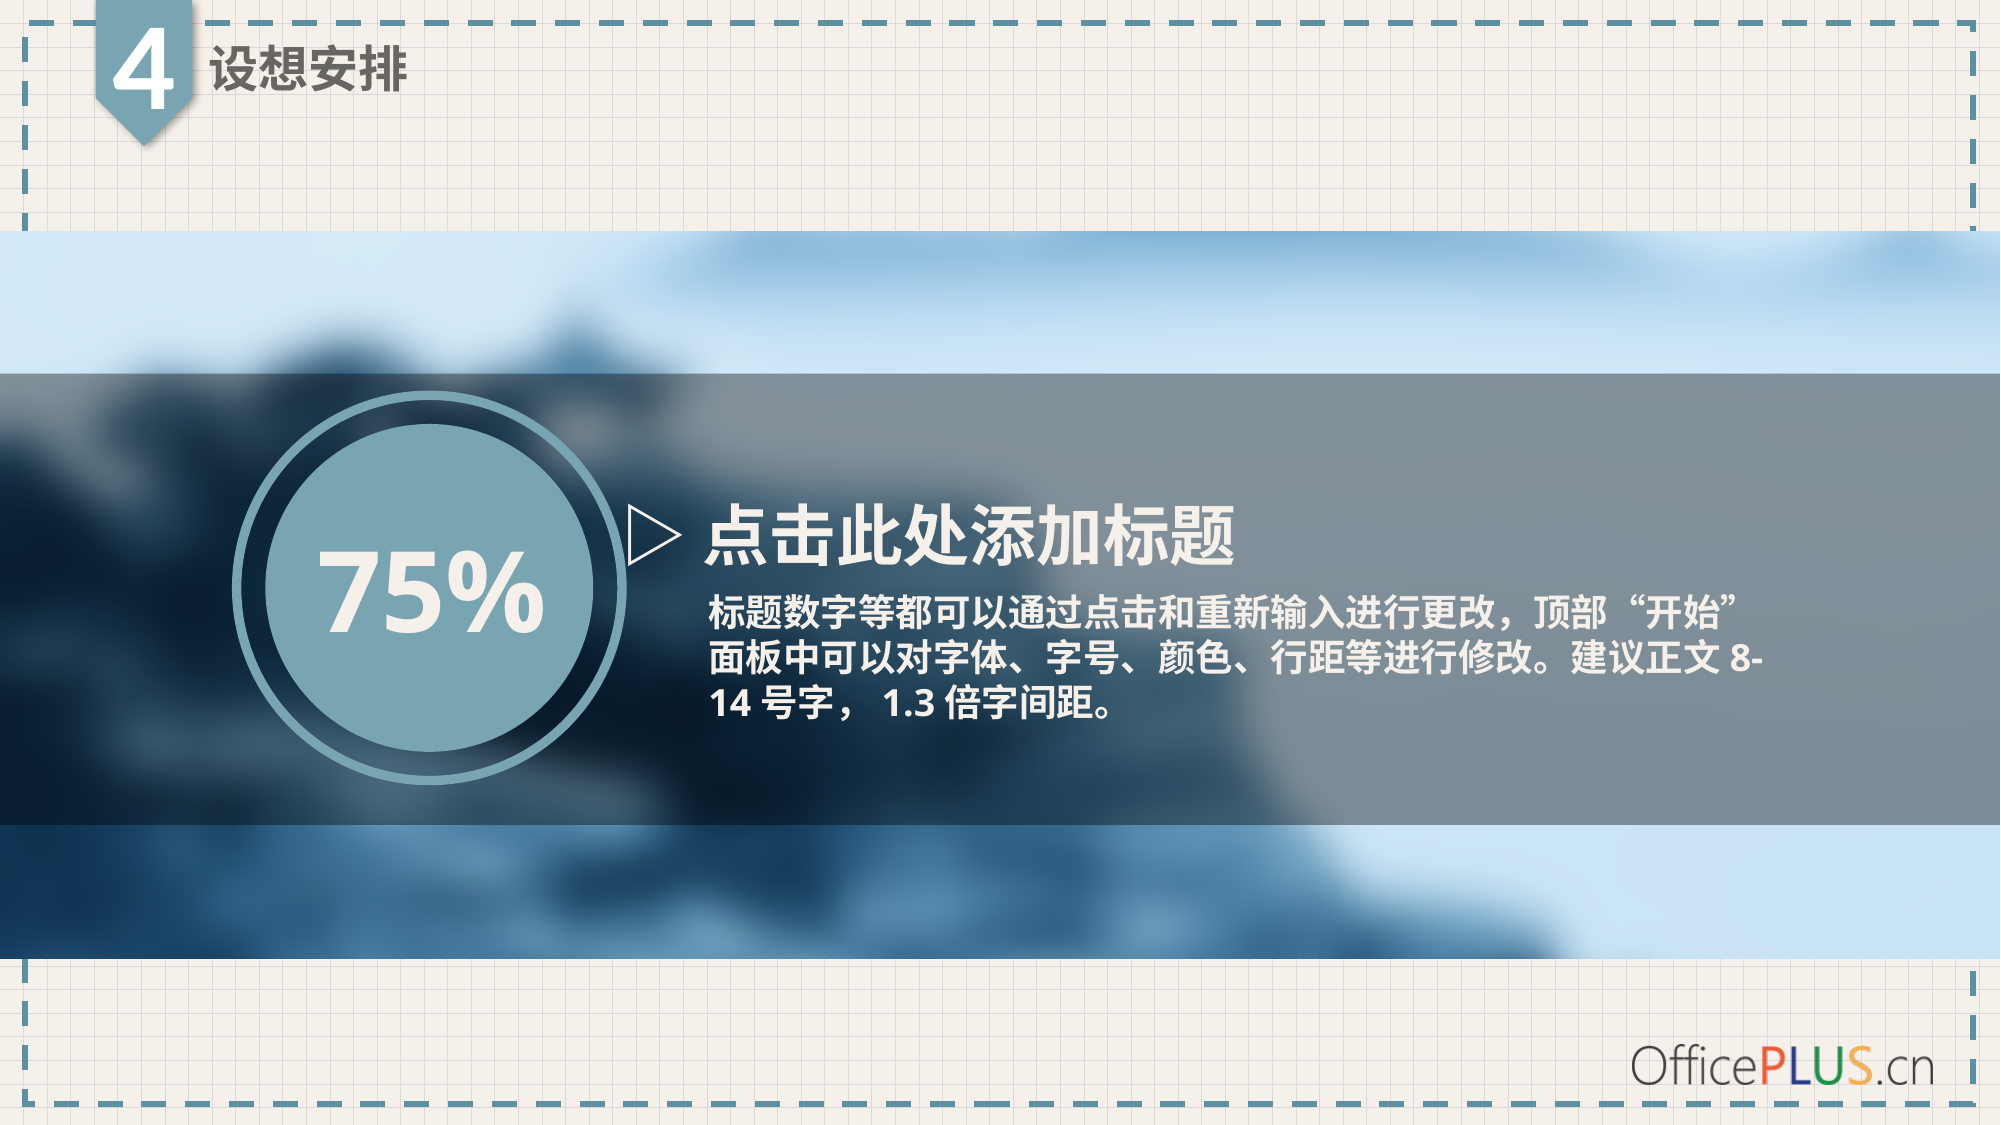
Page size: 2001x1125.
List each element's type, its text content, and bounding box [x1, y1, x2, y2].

text_box 设想安排 [200, 30, 424, 105]
picture [1632, 1044, 1933, 1085]
text_box 4 [97, 0, 191, 142]
text_box [138, 142, 150, 148]
picture [0, 231, 2000, 959]
